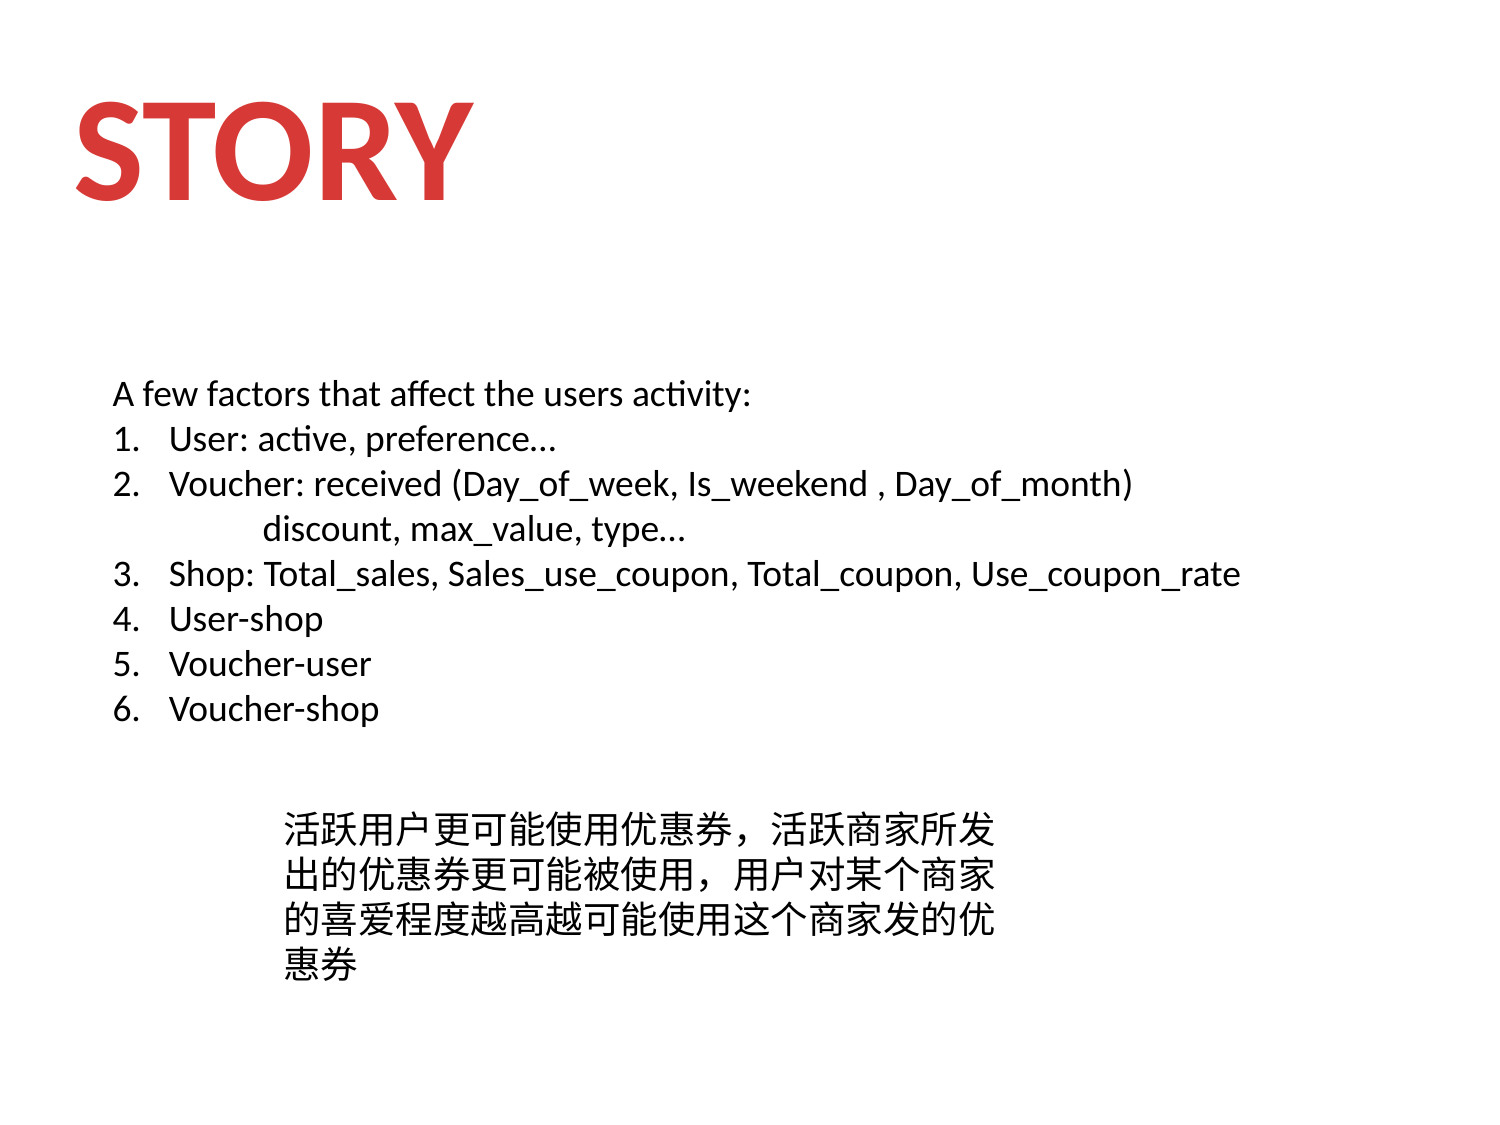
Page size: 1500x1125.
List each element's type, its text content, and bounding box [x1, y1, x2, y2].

text_box Story [58, 42, 490, 238]
text_box A few factors that affect the users activity: User: active, preference… Voucher: received (Day_of_week, Is_weekend , Day_of_month) discount, max_value, type… Shop: Total_sales, Sales_use_coupon, Total_coupon, Use_coupon_rate User-shop Voucher-user Voucher-shop [97, 361, 1266, 737]
text_box 活跃用户更可能使用优惠券，活跃商家所发出的优惠券更可能被使用，用户对某个商家的喜爱程度越高越可能使用这个商家发的优惠券 [268, 798, 1019, 994]
